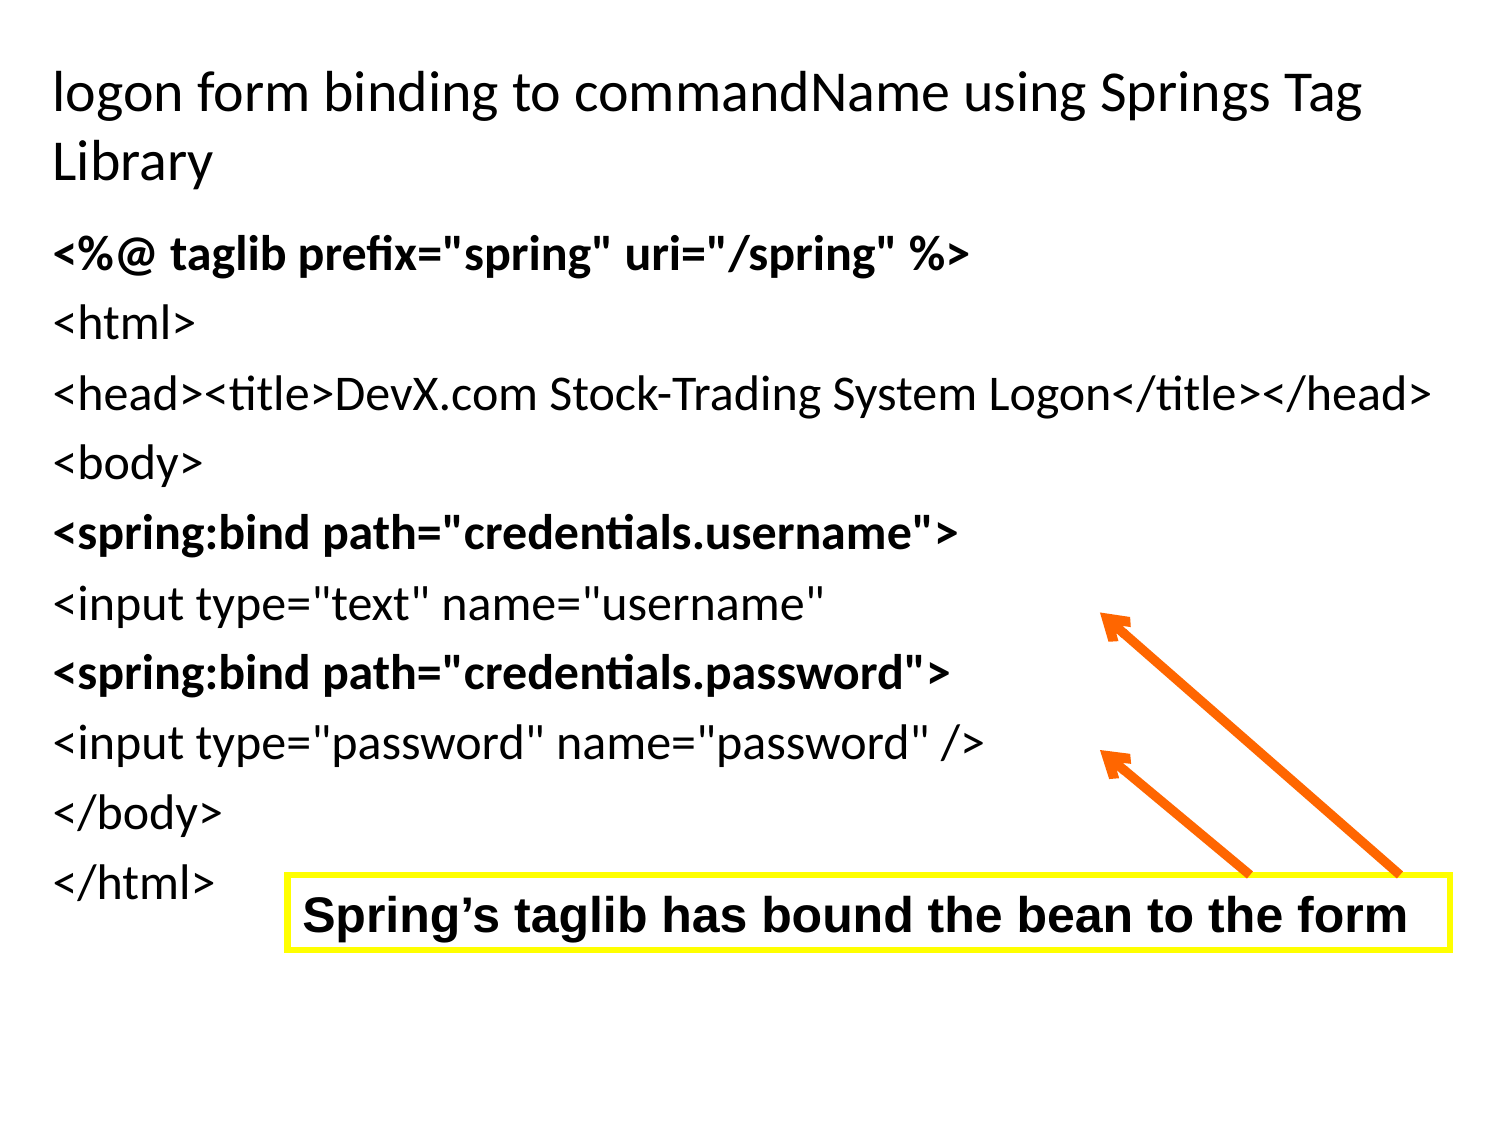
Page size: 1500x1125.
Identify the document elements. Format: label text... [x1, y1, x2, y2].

text_box [1099, 612, 1401, 876]
title logon form binding to commandName using Springs Tag Library [37, 45, 1450, 200]
list <%@ taglib prefix="spring" uri="/spring" %> <html> <head><title>DevX.com Stock-Trading System Logon</title></head> <body> <spring:bind path="credentials.username"> <input type="text" name="username" <spring:bind path="credentials.password"> <input type="password" name="password" /> </body> </html> [37, 212, 1500, 1088]
text_box [1099, 750, 1251, 876]
text_box Spring’s taglib has bound the bean to the form [287, 874, 1450, 950]
